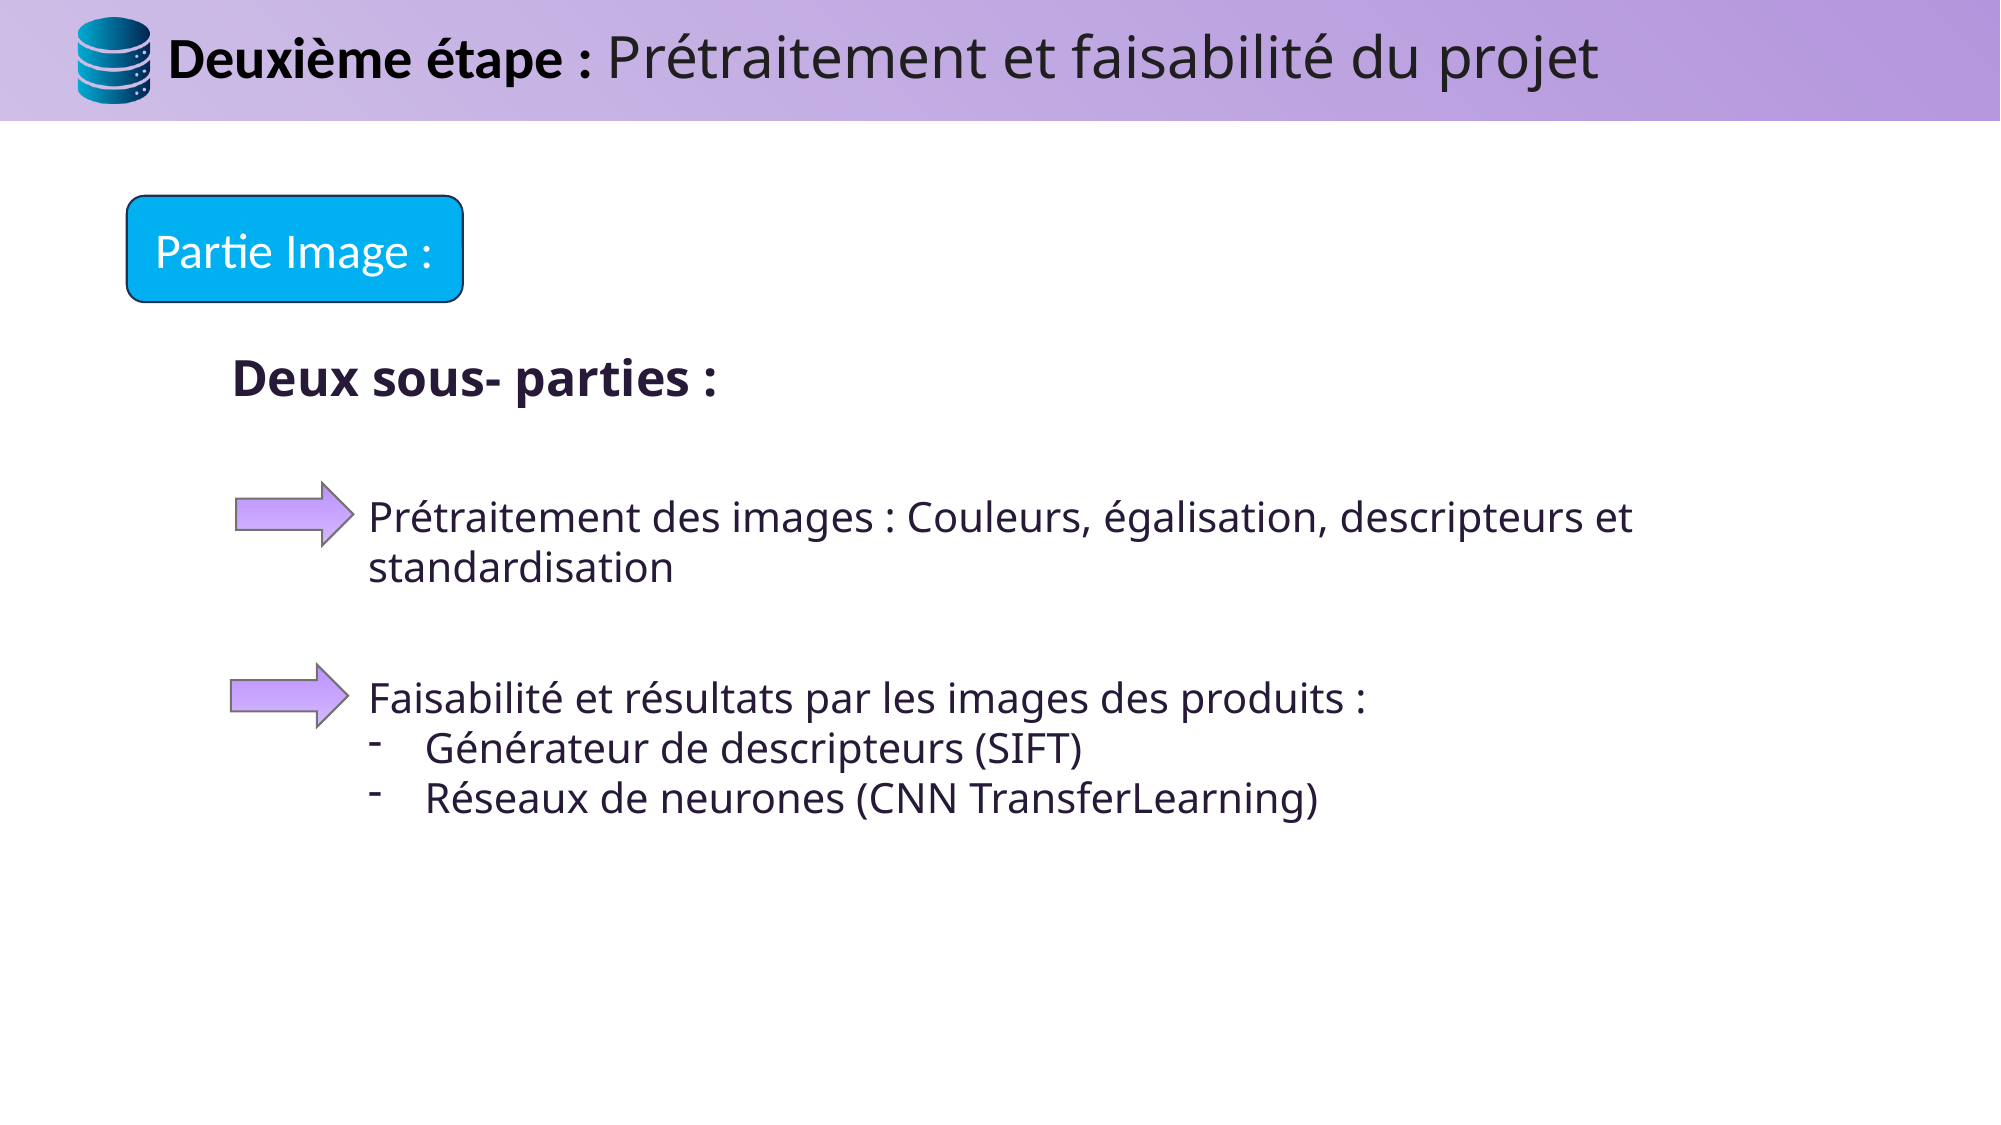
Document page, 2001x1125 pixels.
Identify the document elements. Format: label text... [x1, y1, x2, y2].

text_box [235, 480, 353, 549]
text_box [229, 661, 350, 730]
text_box Faisabilité et résultats par les images des produits : Générateur de descripteurs (SIFT) Réseaux de neurones (CNN TransferLearning) [353, 664, 1921, 880]
text_box Partie Image : [125, 194, 464, 304]
text_box Deux sous- parties : [216, 339, 1784, 464]
text_box [0, 0, 2000, 122]
text_box Prétraitement des images : Couleurs, égalisation, descripteurs et standardisation [353, 483, 1921, 648]
picture [70, 17, 157, 104]
text_box Deuxième étape : Prétraitement et faisabilité du projet [154, 12, 1630, 98]
